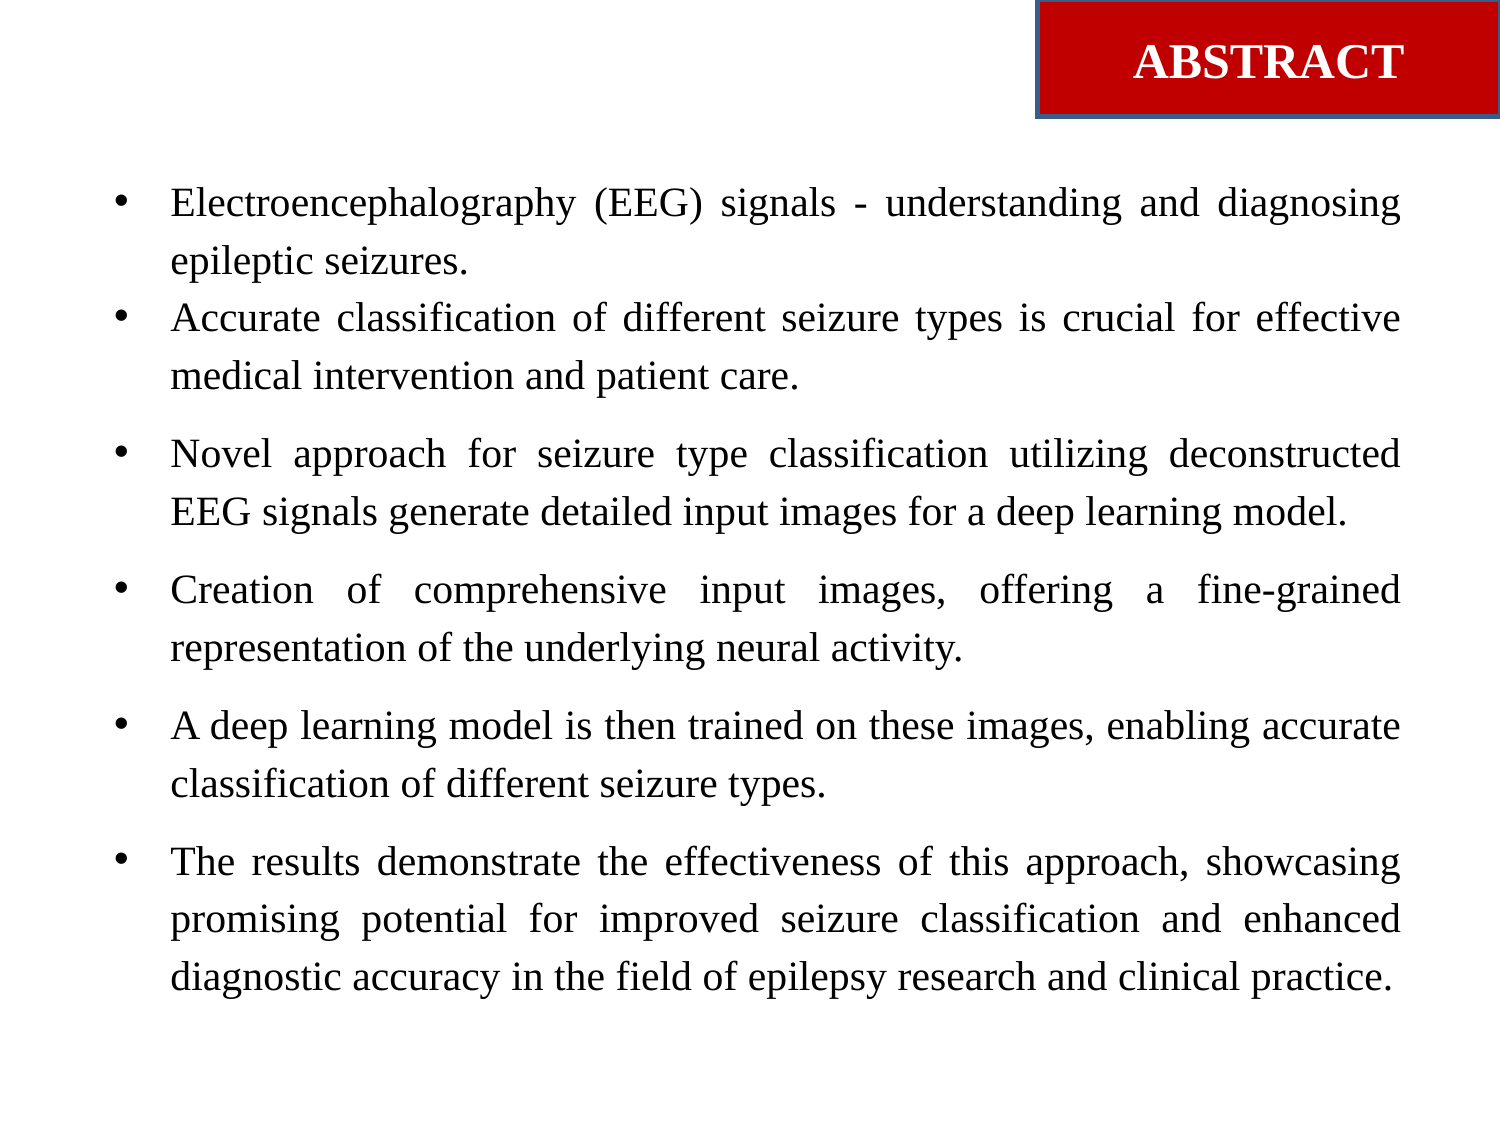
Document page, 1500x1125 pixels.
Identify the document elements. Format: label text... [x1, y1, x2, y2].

text_box ABSTRACT [1037, 0, 1500, 117]
text_box Electroencephalography (EEG) signals - understanding and diagnosing epileptic seizures. Accurate classification of different seizure types is crucial for effective medical intervention and patient care. Novel approach for seizure type classification utilizing deconstructed EEG signals generate detailed input images for a deep learning model. Creation of comprehensive input images, offering a fine-grained representation of the underlying neural activity. A deep learning model is then trained on these images, enabling accurate classification of different seizure types. The results demonstrate the effectiveness of this approach, showcasing promising potential for improved seizure classification and enhanced diagnostic accuracy in the field of epilepsy research and clinical practice. [82, 152, 1418, 1074]
